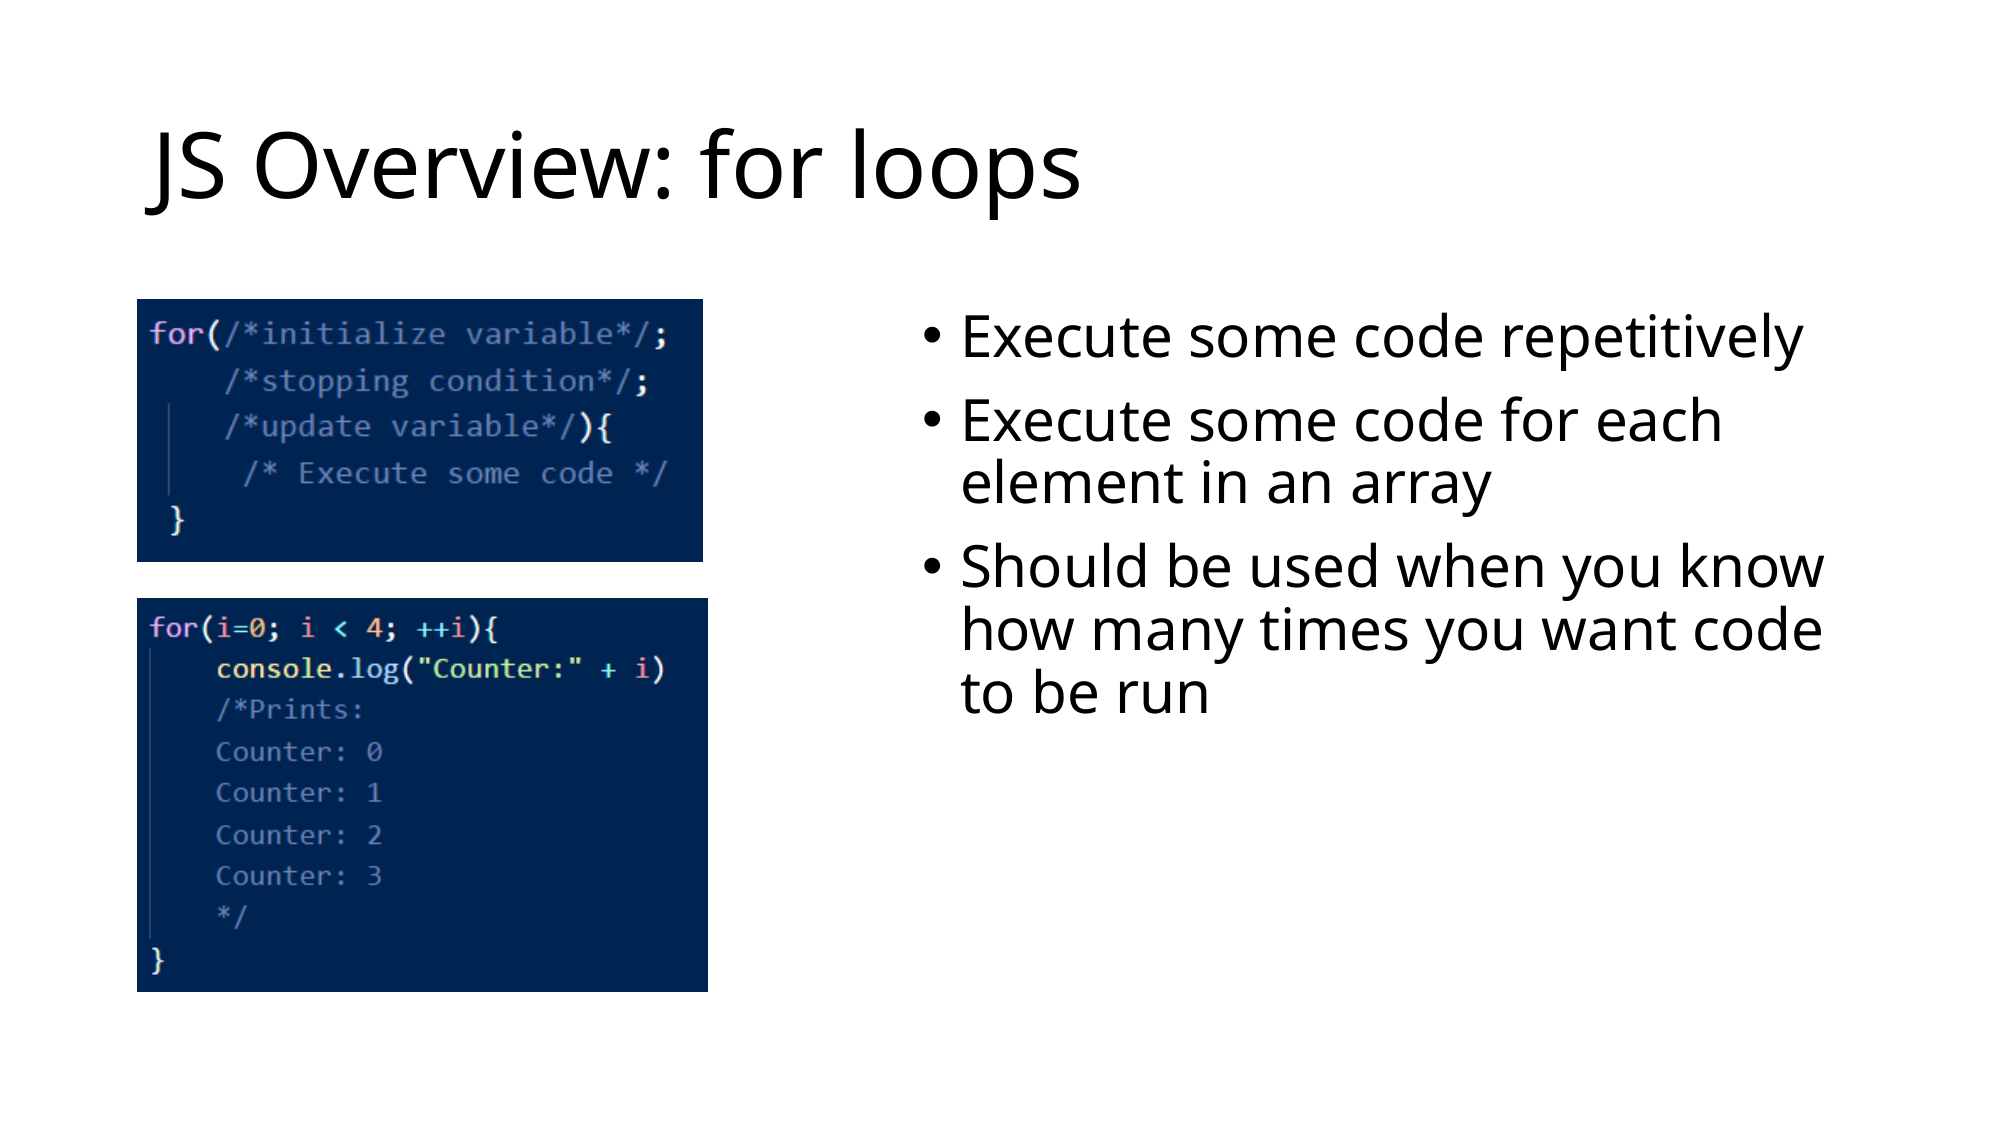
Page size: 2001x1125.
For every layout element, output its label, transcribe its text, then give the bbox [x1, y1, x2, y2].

title JS Overview: for loops [137, 59, 1863, 278]
list Execute some code repetitively Execute some code for each element in an array Should be used when you know how many times you want code to be run [907, 299, 1863, 1014]
picture [137, 598, 708, 992]
picture [137, 299, 703, 563]
